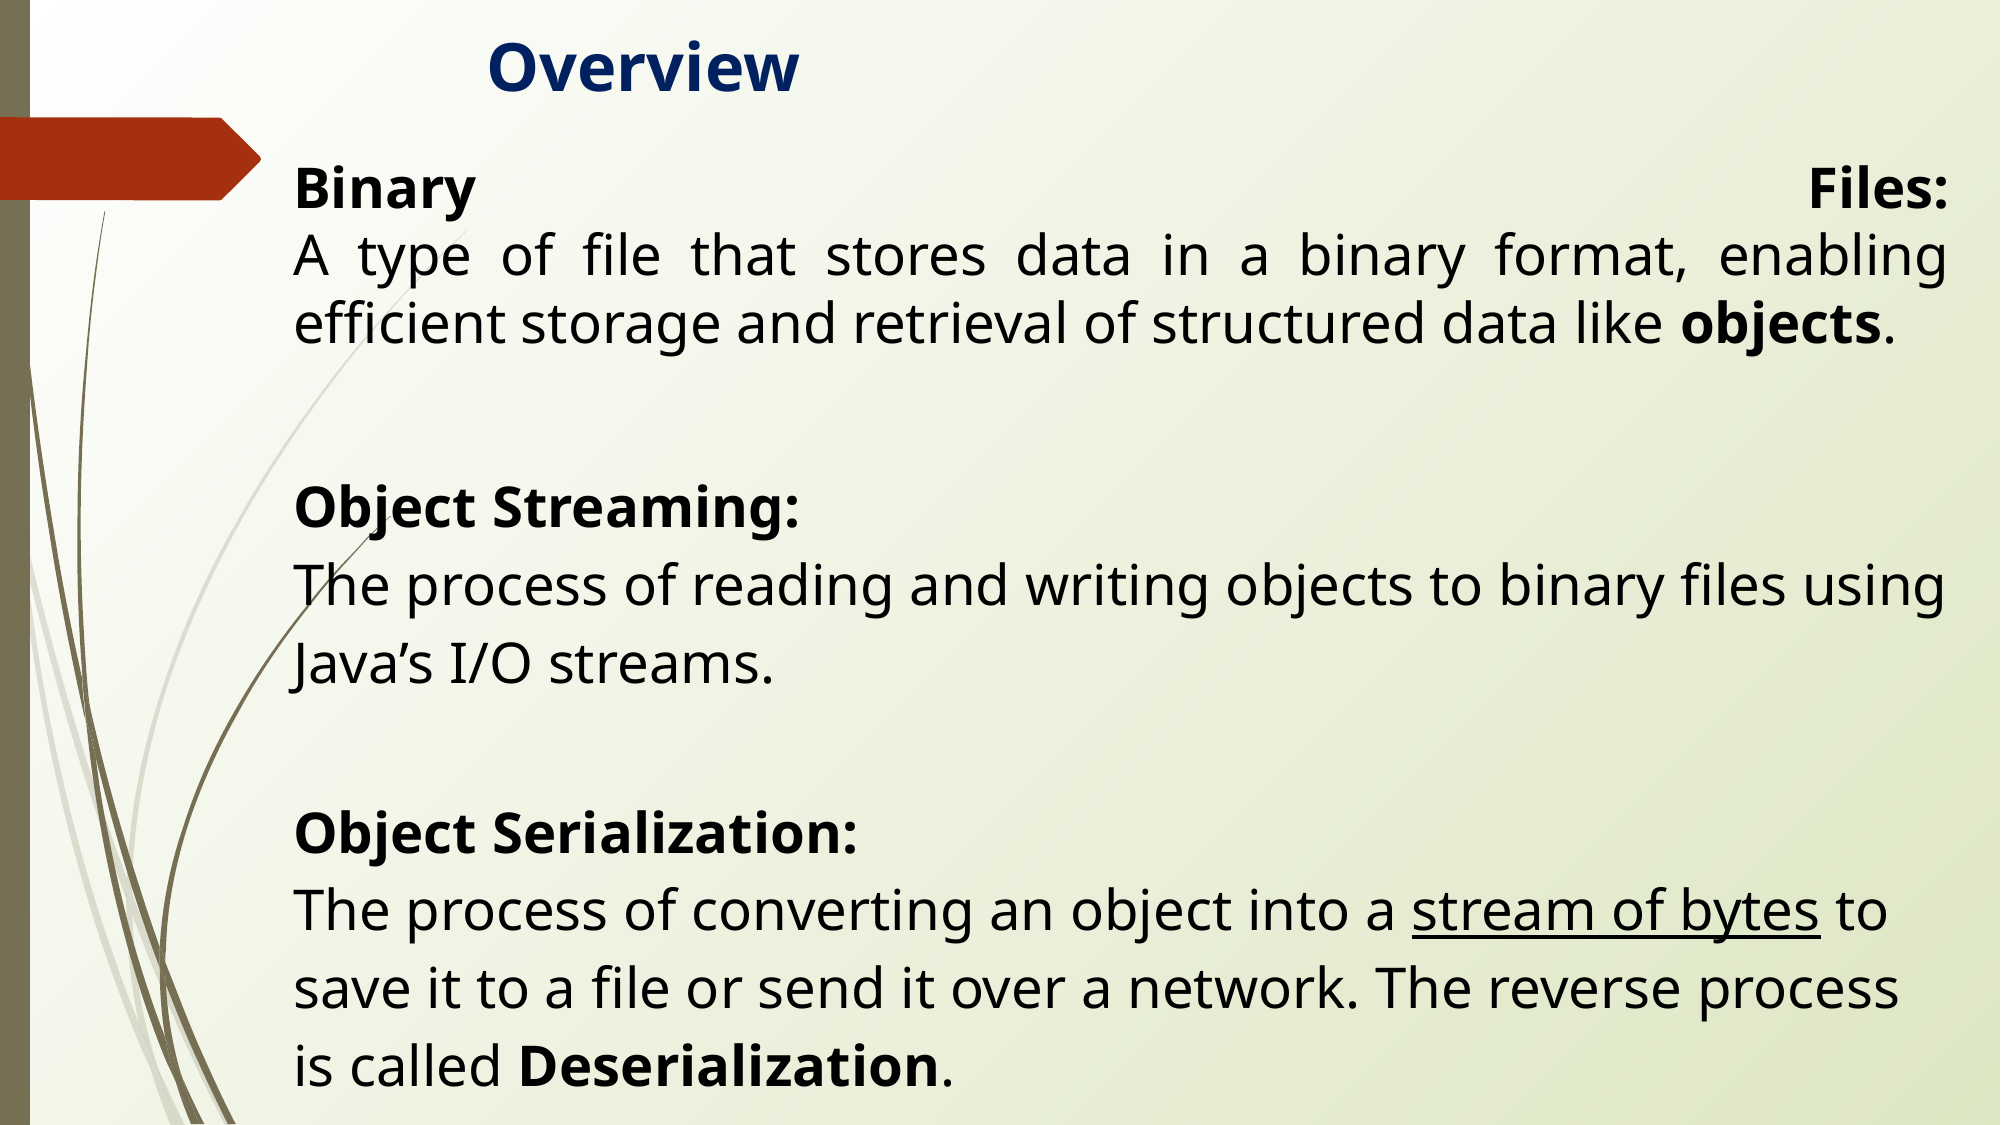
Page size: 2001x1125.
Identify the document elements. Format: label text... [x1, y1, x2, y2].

text_box Binary Files: A type of file that stores data in a binary format, enabling efficient storage and retrieval of structured data like objects. Object Streaming: The process of reading and writing objects to binary files using Java’s I/O streams. Object Serialization: The process of converting an object into a stream of bytes to save it to a file or send it over a network. The reverse process is called Deserialization. [278, 144, 1965, 1125]
text_box [162, 101, 1718, 163]
text_box Overview [470, 17, 1789, 113]
